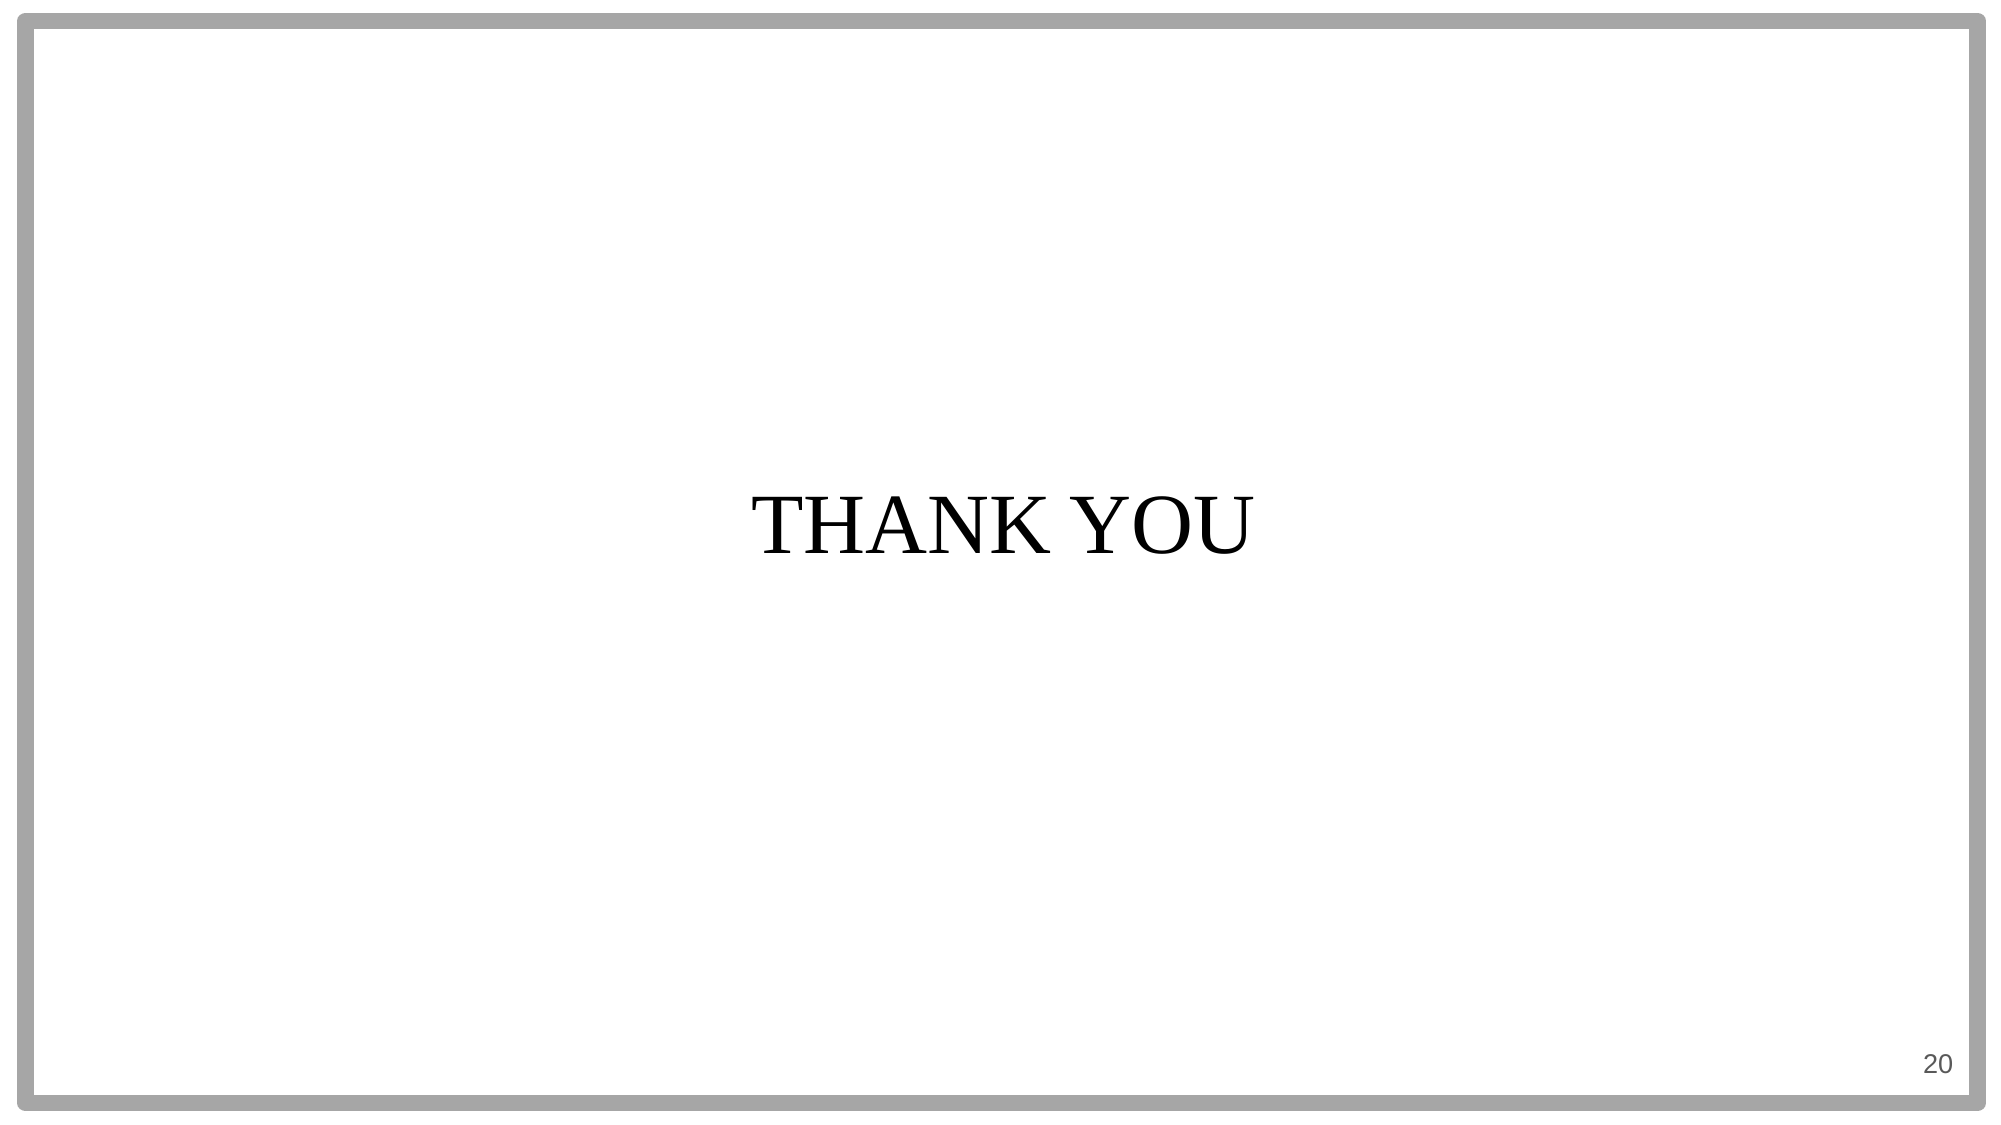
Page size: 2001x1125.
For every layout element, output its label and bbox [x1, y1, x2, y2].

text_box [24, 19, 1979, 1105]
